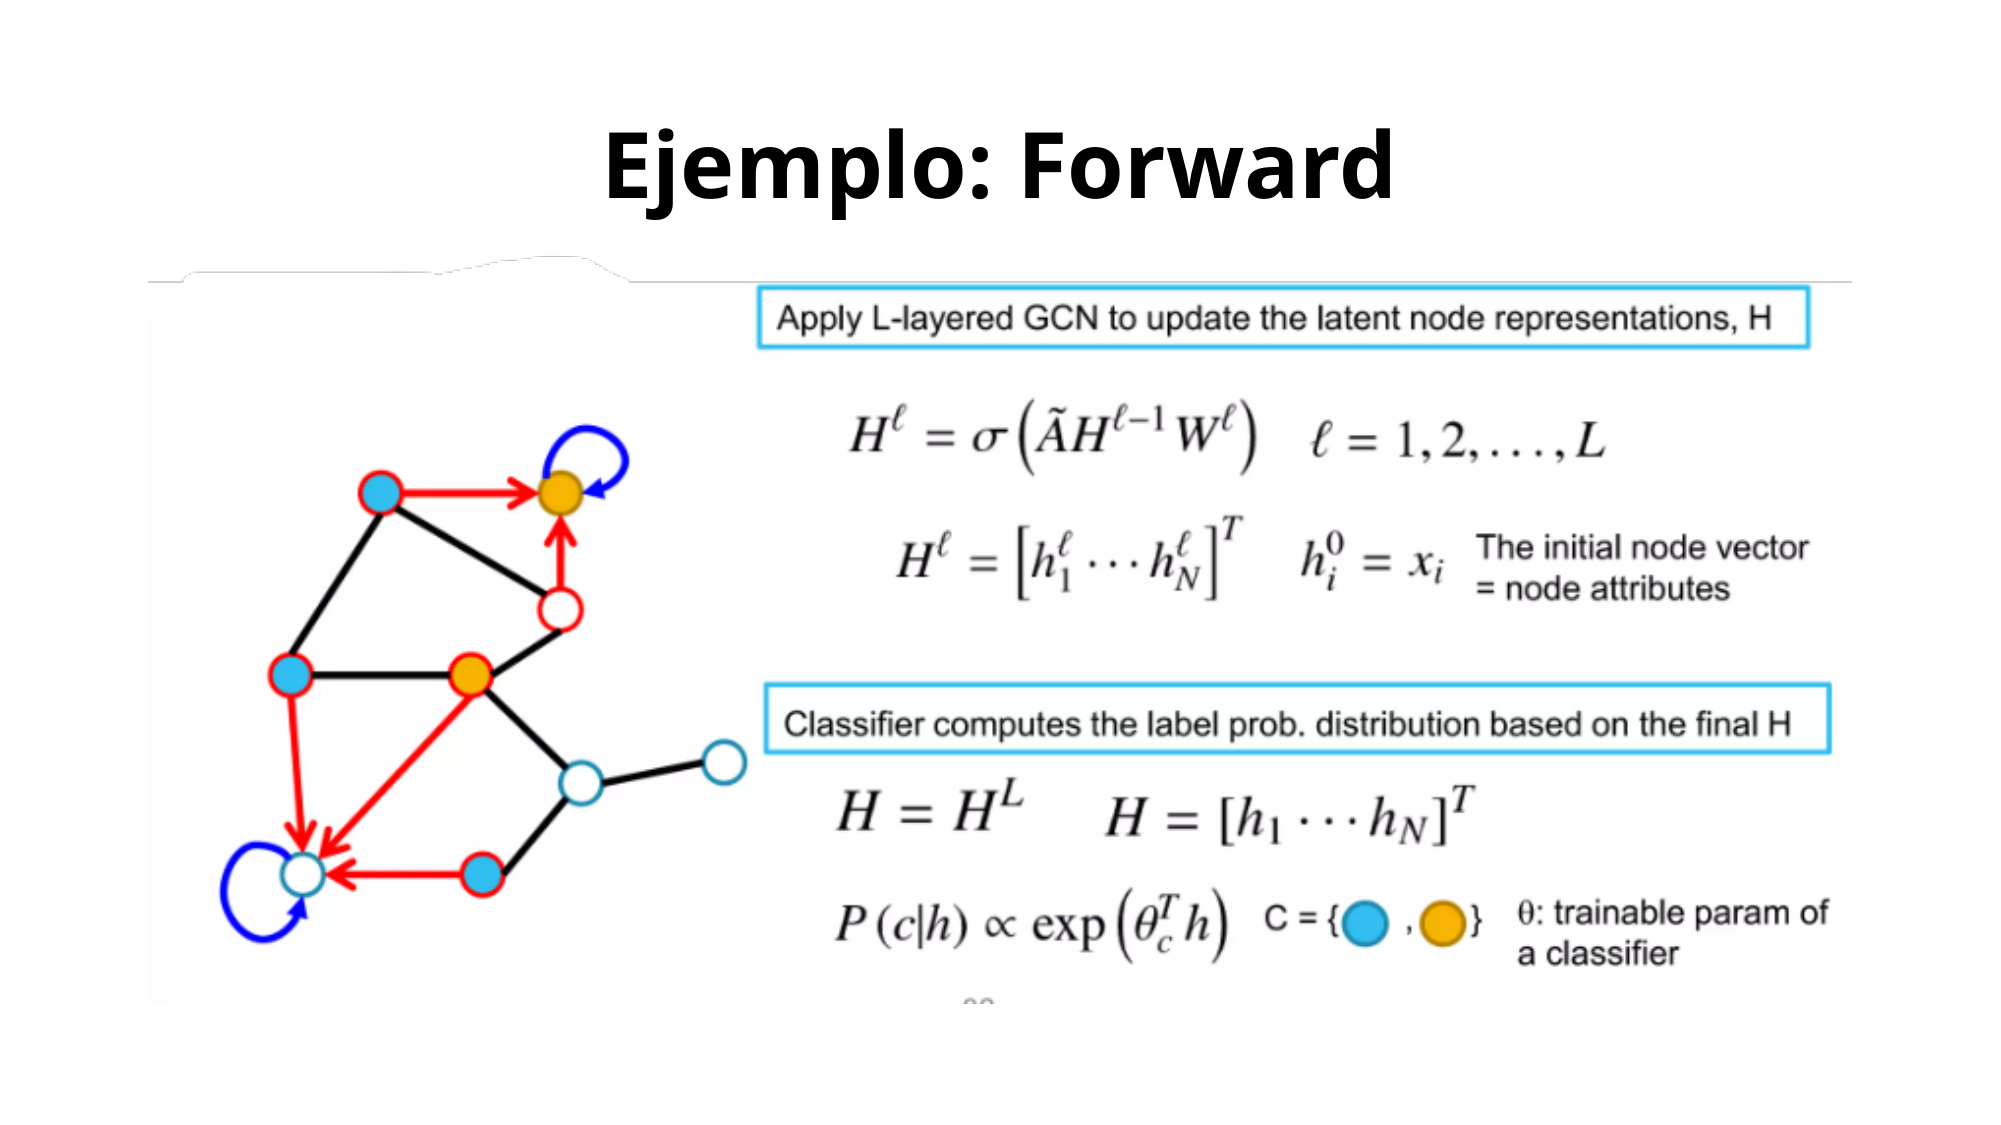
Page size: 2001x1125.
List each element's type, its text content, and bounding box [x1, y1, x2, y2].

title Ejemplo: Forward [137, 59, 1863, 278]
picture [148, 253, 1852, 1004]
